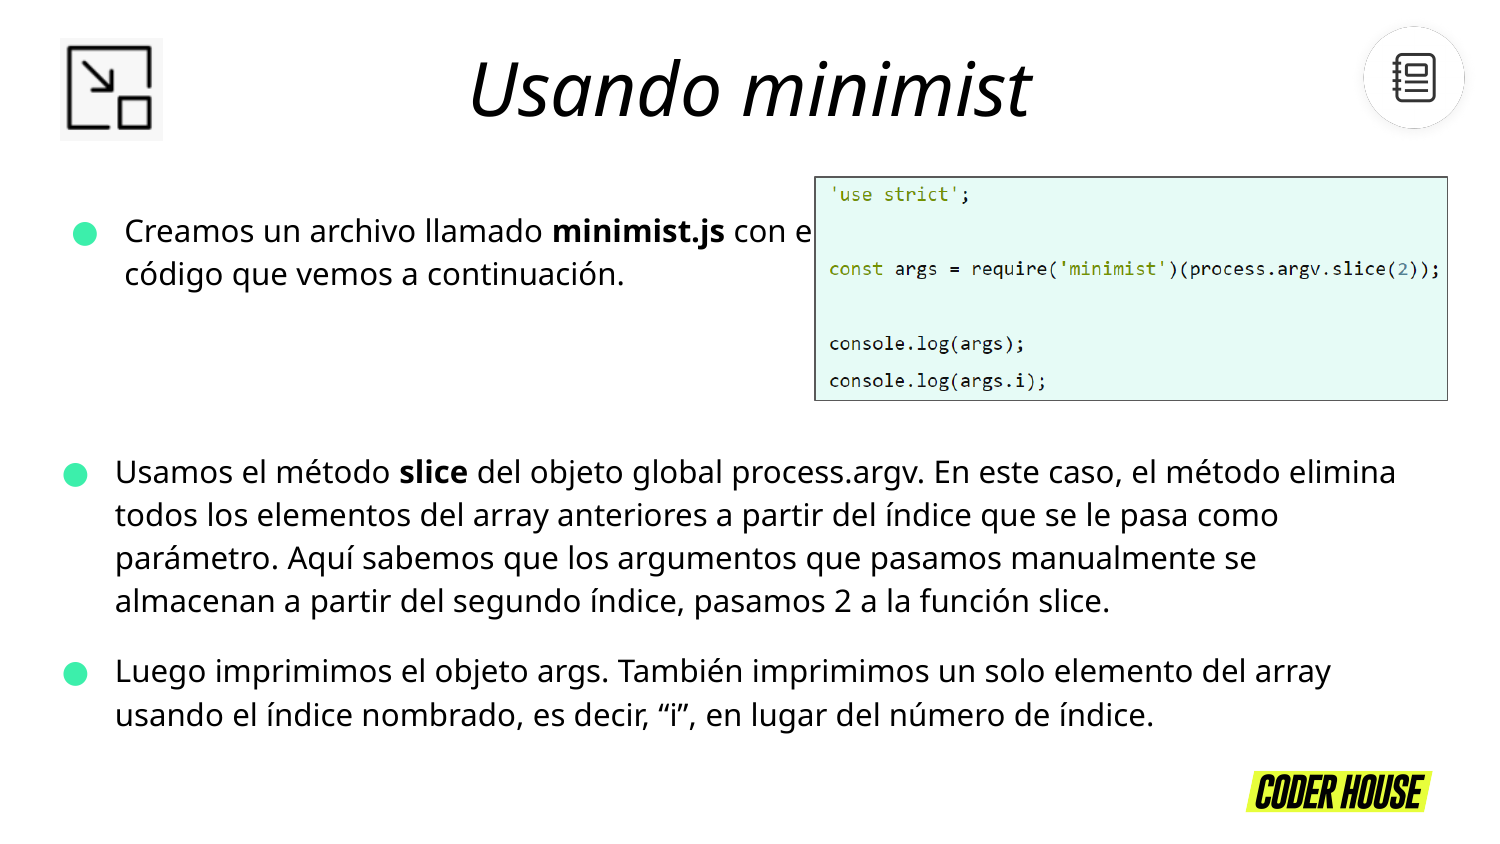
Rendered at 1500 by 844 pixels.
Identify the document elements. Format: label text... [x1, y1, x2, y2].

picture [1351, 14, 1477, 141]
picture [60, 38, 163, 141]
text_box Creamos un archivo llamado minimist.js con el código que vemos a continuación. [34, 190, 810, 338]
picture [1241, 764, 1437, 819]
text_box Usando minimist [193, 26, 1307, 152]
picture [815, 177, 1447, 401]
text_box Usamos el método slice del objeto global process.argv. En este caso, el método elimina todos los elementos del array anteriores a partir del índice que se le pasa como parámetro. Aquí sabemos que los argumentos que pasamos manualmente se almacenan a partir del segundo índice, pasamos 2 a la función slice. Luego imprimimos el objeto args. También imprimimos un solo elemento del array usando el índice nombrado, es decir, “i”, en lugar del número de índice. [24, 431, 1427, 748]
